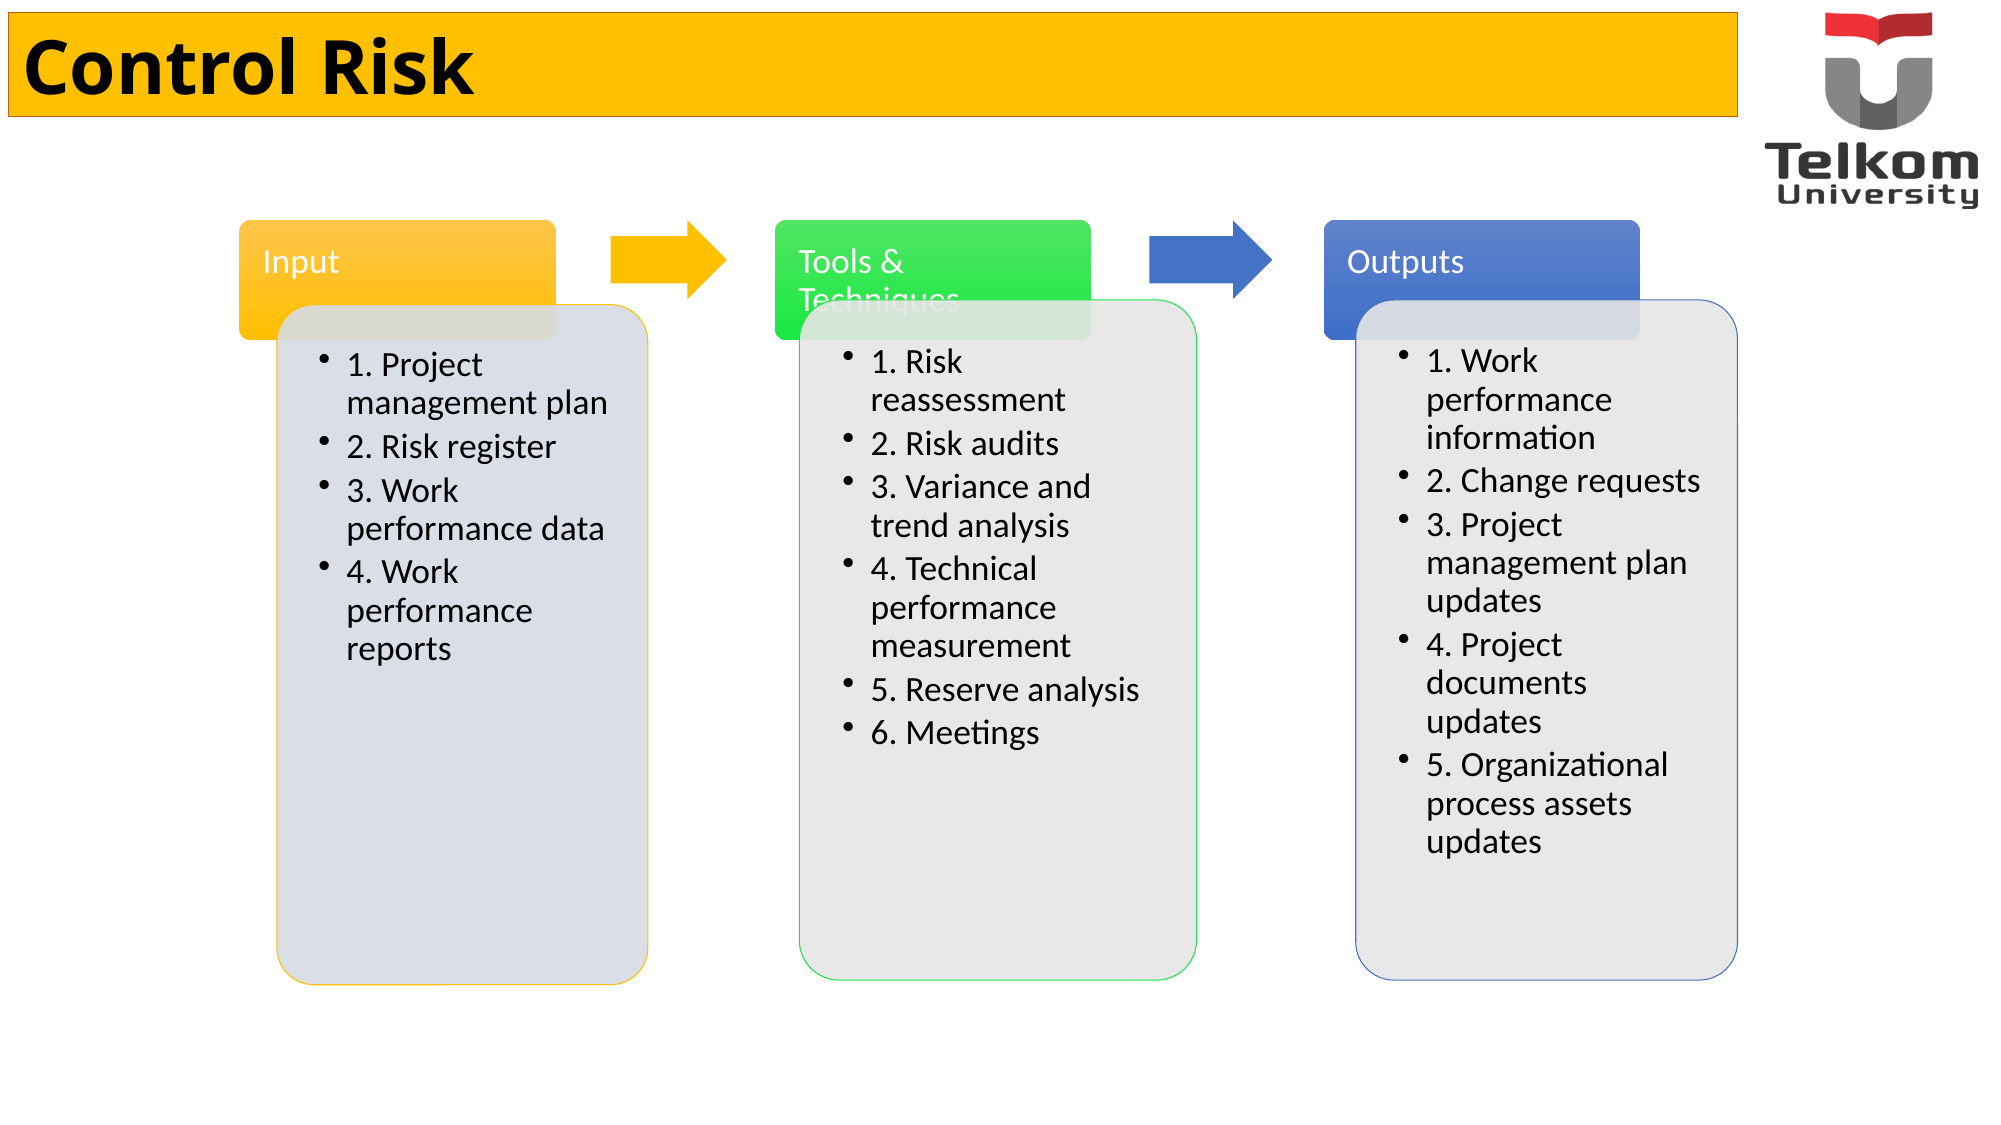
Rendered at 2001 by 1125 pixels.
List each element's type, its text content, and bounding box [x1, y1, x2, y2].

picture [1764, 12, 1978, 209]
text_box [239, 208, 1738, 992]
text_box Control Risk [8, 12, 1738, 117]
